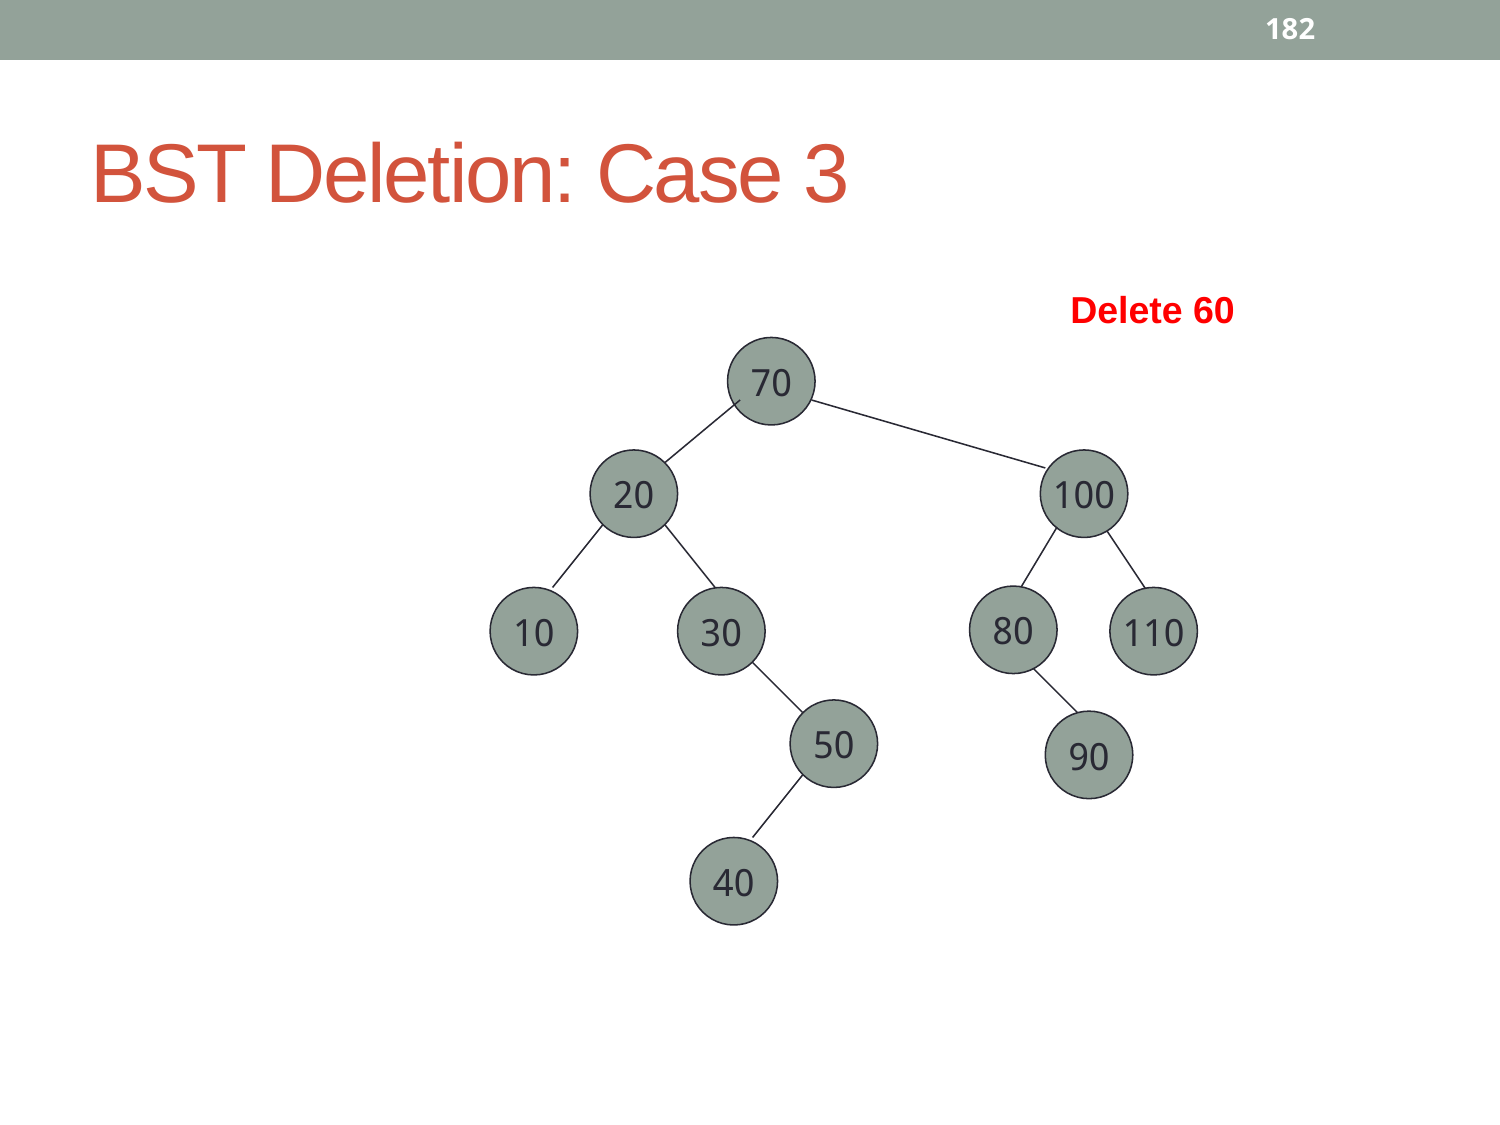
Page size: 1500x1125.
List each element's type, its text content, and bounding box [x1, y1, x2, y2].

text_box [489, 337, 1198, 926]
text_box Delete 60 [1055, 278, 1250, 339]
title BST Deletion: Case 3 [75, 87, 1425, 250]
slide_number 182 [1250, 3, 1425, 57]
